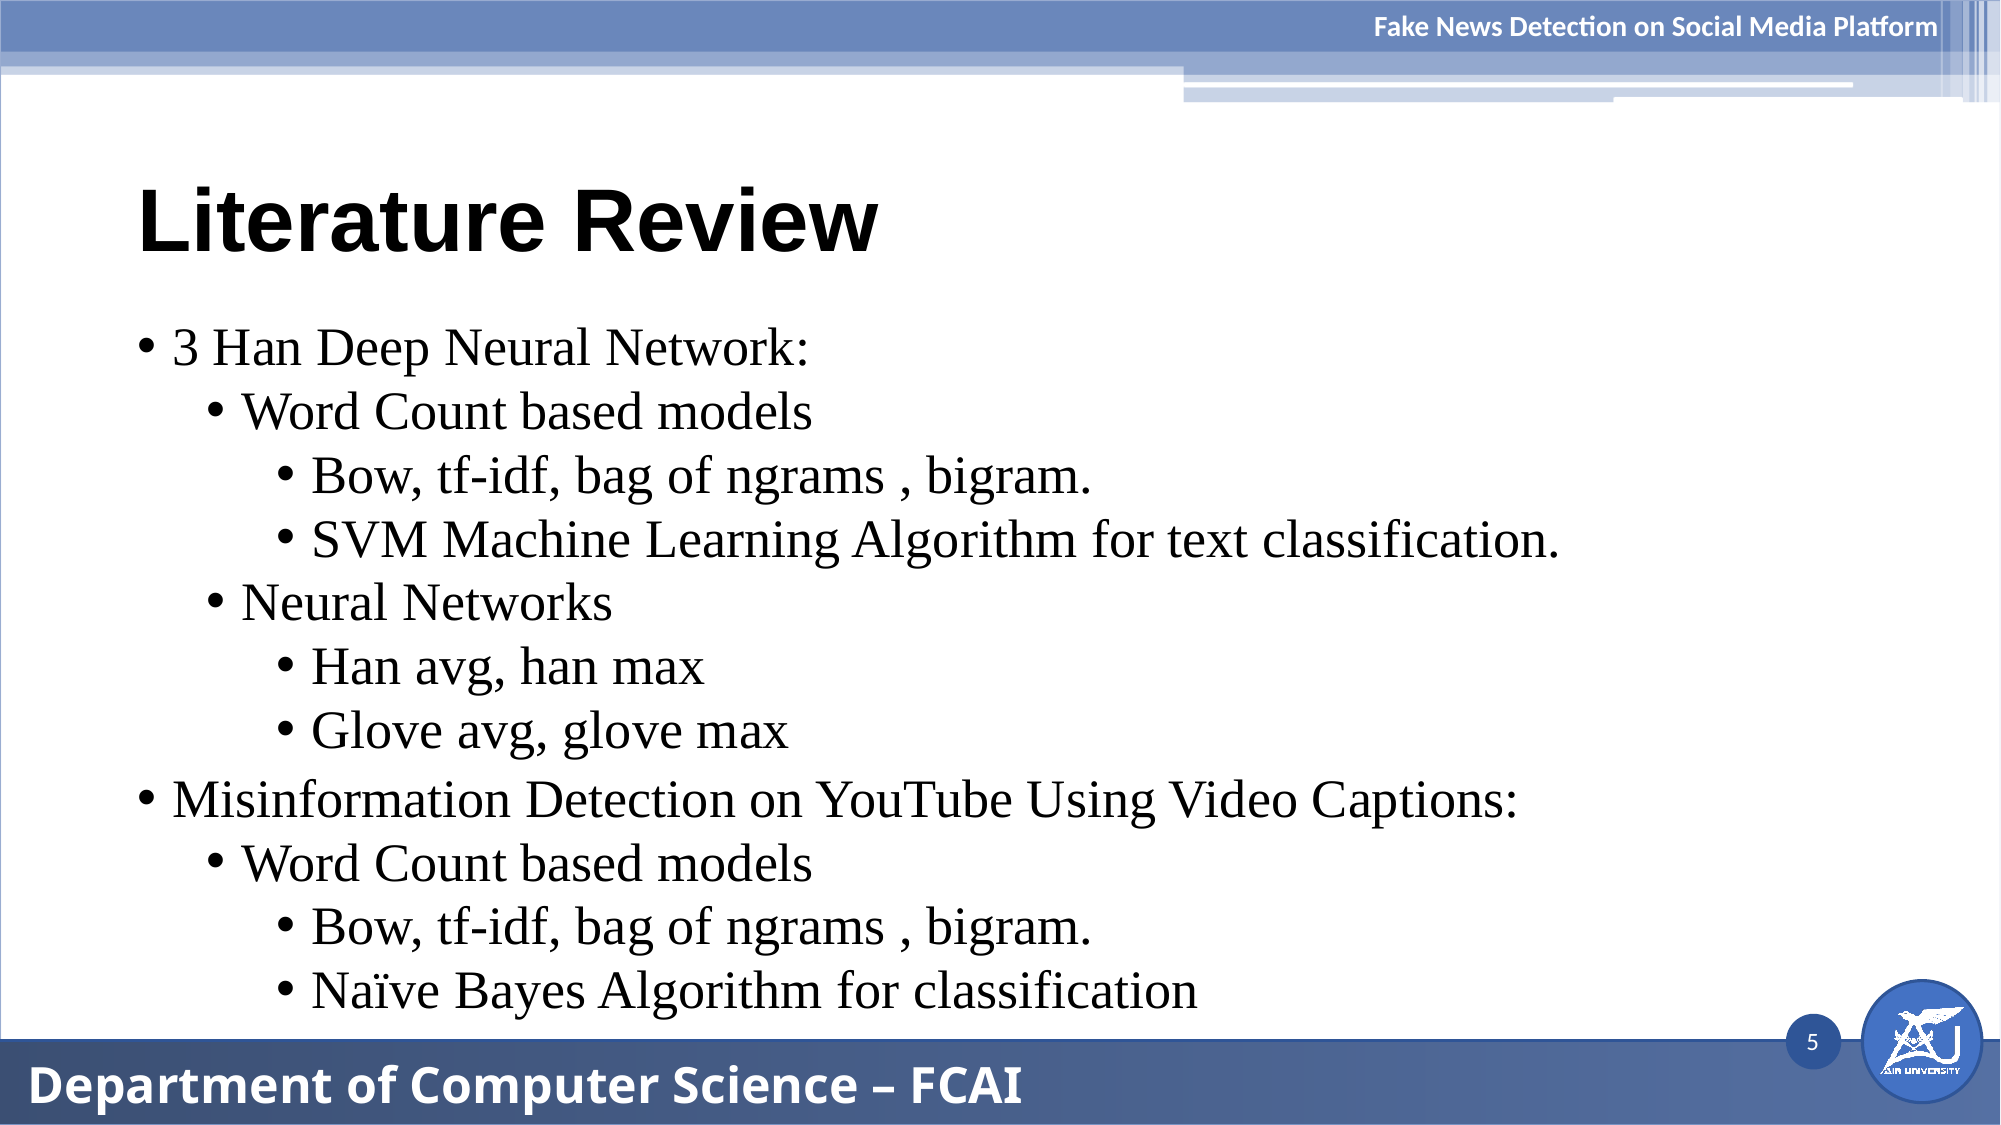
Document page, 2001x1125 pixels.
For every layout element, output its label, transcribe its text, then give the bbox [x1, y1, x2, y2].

slide_number 5 [1776, 1010, 1849, 1071]
text_box Fake News Detection on Social Media Platform [1350, 0, 1954, 51]
list 3 Han Deep Neural Network: Word Count based models Bow, tf-idf, bag of ngrams , bigram. SVM Machine Learning Algorithm for text classification. Neural Networks Han avg, han max Glove avg, glove max Misinformation Detection on YouTube Using Video Captions: Word Count based models Bow, tf-idf, bag of ngrams , bigram. Naïve Bayes Algorithm for classification [122, 311, 1848, 1028]
title Literature Review [122, 166, 1848, 279]
